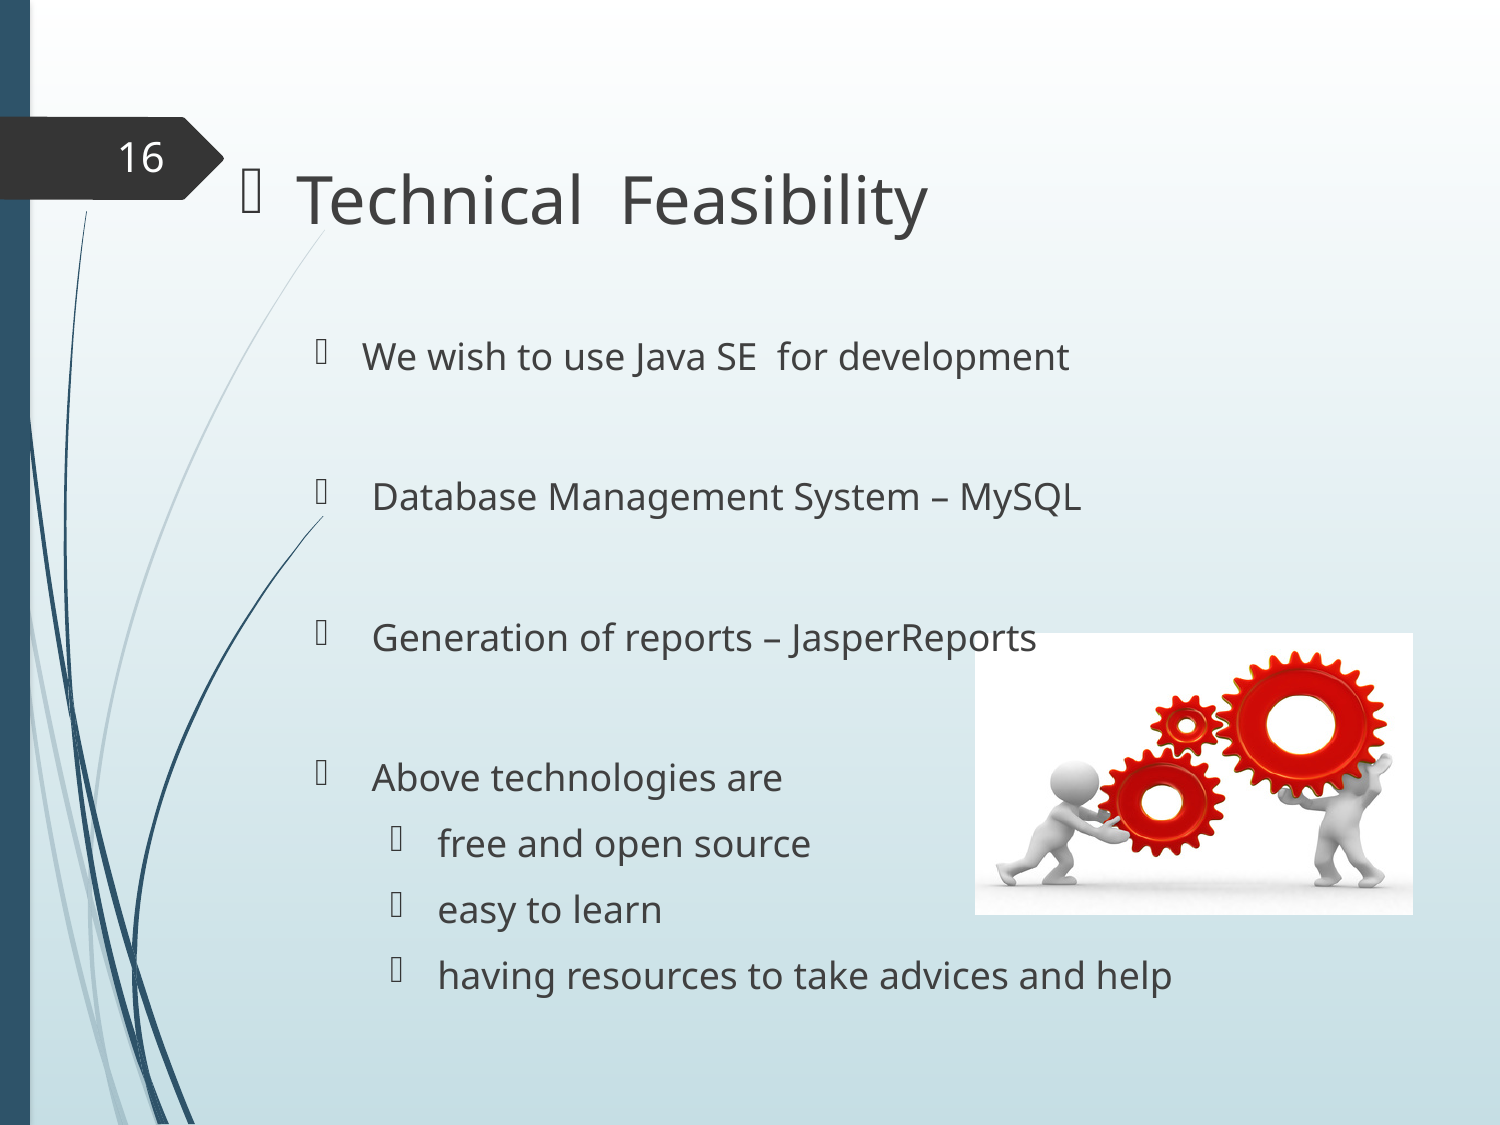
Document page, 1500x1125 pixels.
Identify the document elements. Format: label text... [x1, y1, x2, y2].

slide_number 16 [83, 129, 180, 190]
list Technical Feasibility We wish to use Java SE for development Database Management System – MySQL Generation of reports – JasperReports Above technologies are free and open source easy to learn having resources to take advices and help [225, 149, 1425, 1038]
picture [974, 633, 1413, 915]
